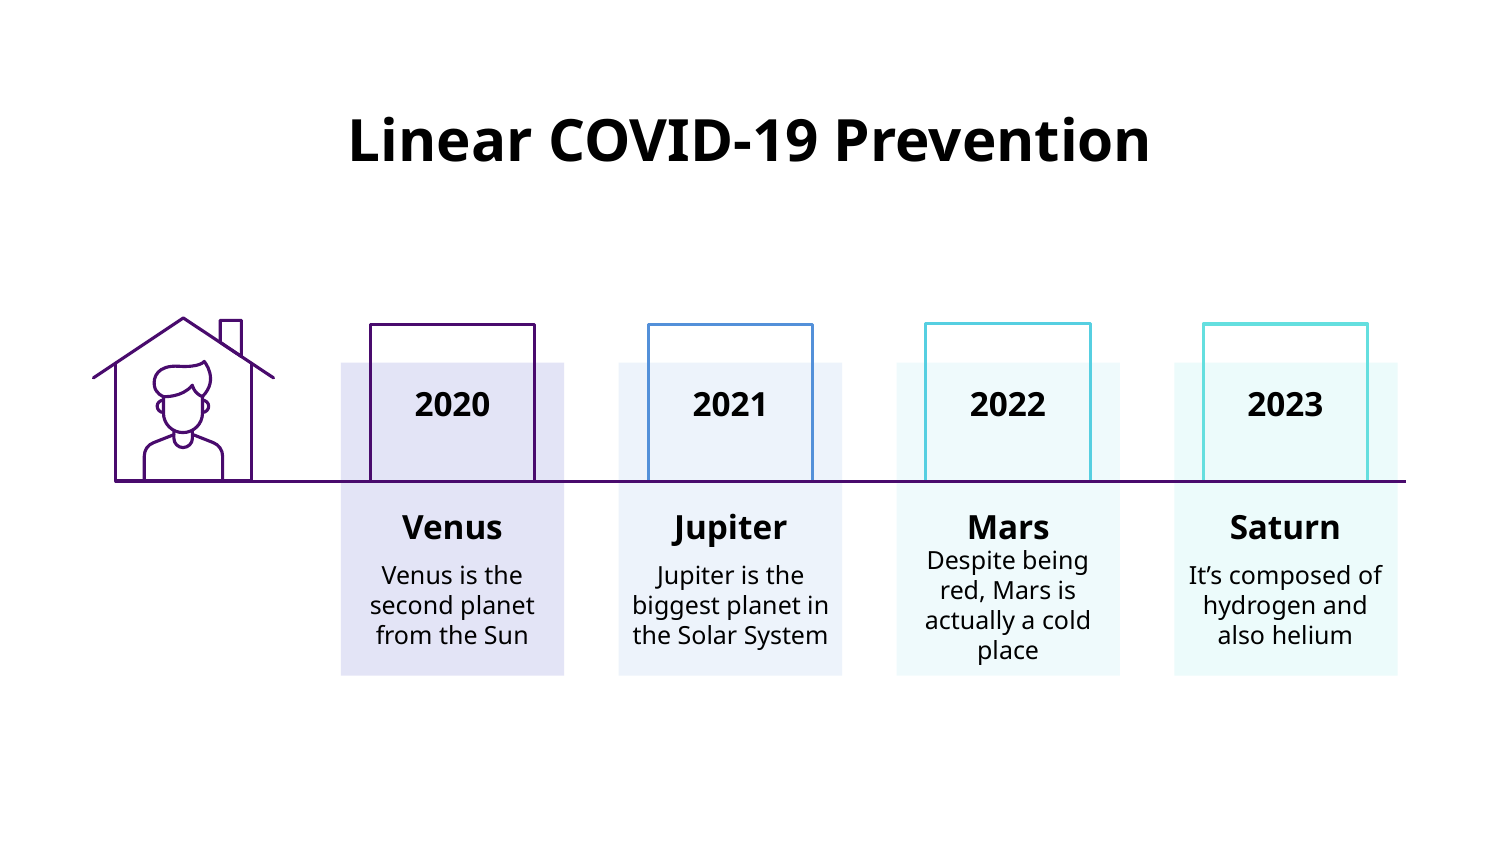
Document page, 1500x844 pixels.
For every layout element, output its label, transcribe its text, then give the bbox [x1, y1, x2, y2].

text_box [1164, 489, 1407, 676]
title Linear COVID-19 Prevention [118, 88, 1382, 173]
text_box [331, 490, 574, 676]
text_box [609, 490, 852, 676]
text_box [886, 490, 1130, 676]
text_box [93, 317, 1407, 482]
